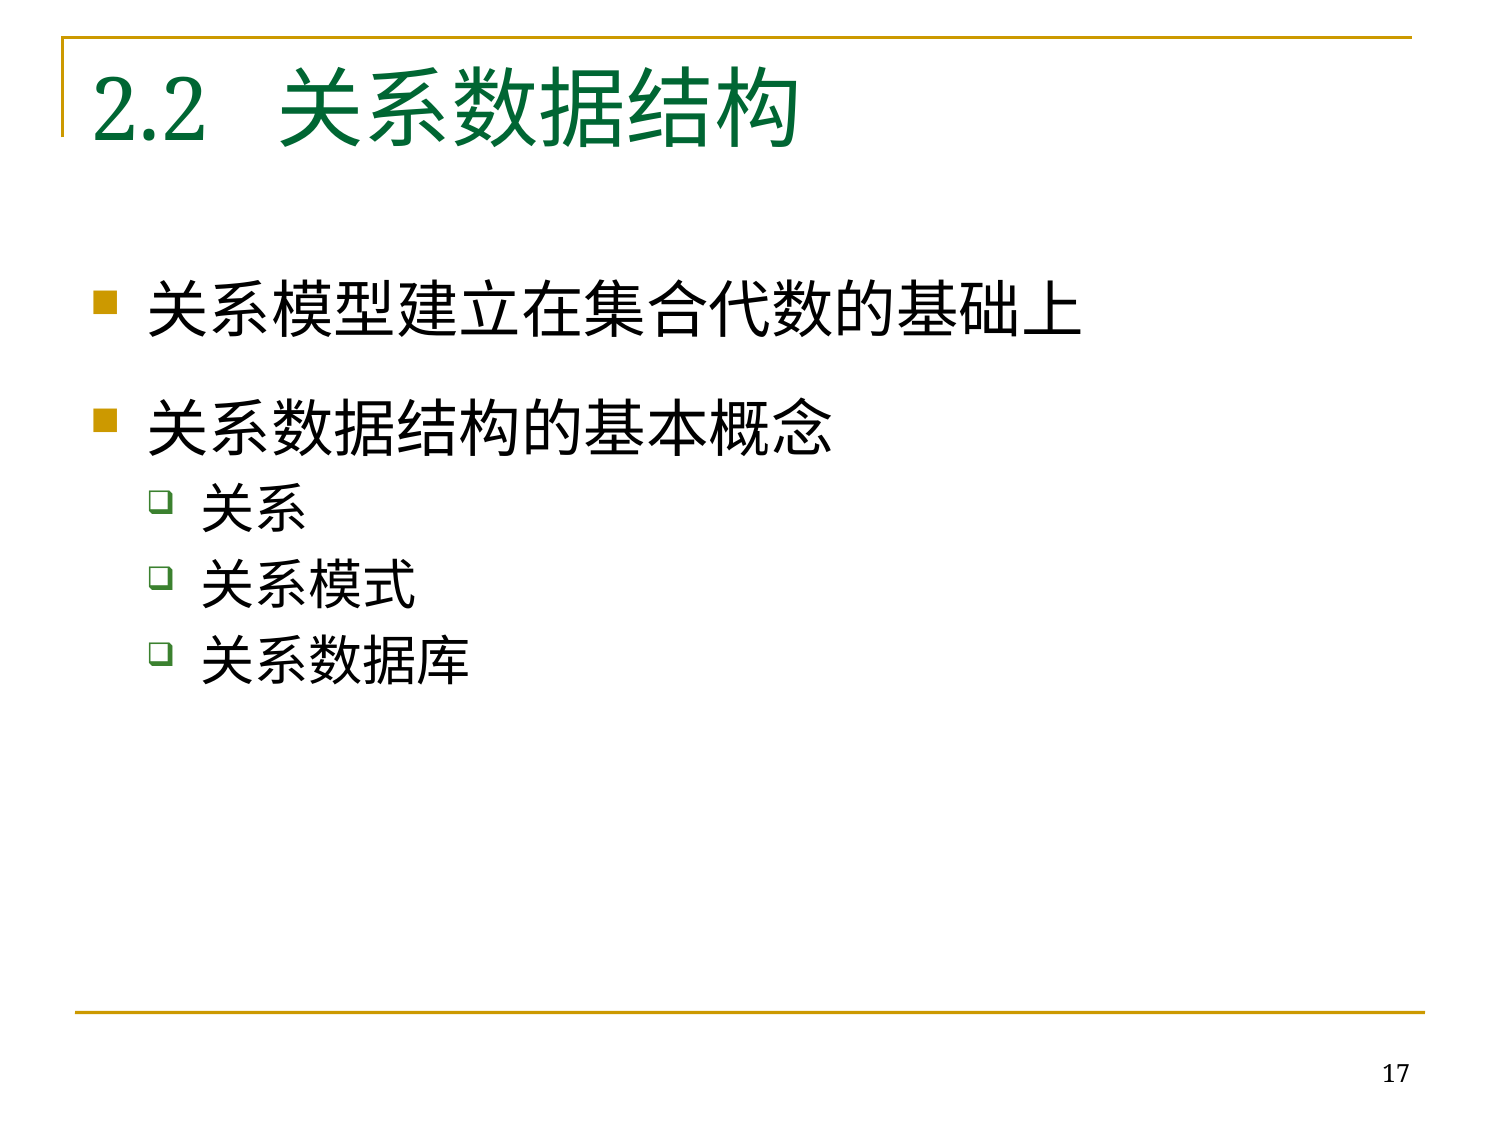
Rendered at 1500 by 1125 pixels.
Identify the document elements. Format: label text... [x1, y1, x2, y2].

slide_number 17 [1074, 1024, 1425, 1100]
list 关系模型建立在集合代数的基础上 关系数据结构的基本概念 关系 关系模式 关系数据库 [75, 262, 1425, 1006]
title 2.2 关系数据结构 [75, 45, 1425, 233]
